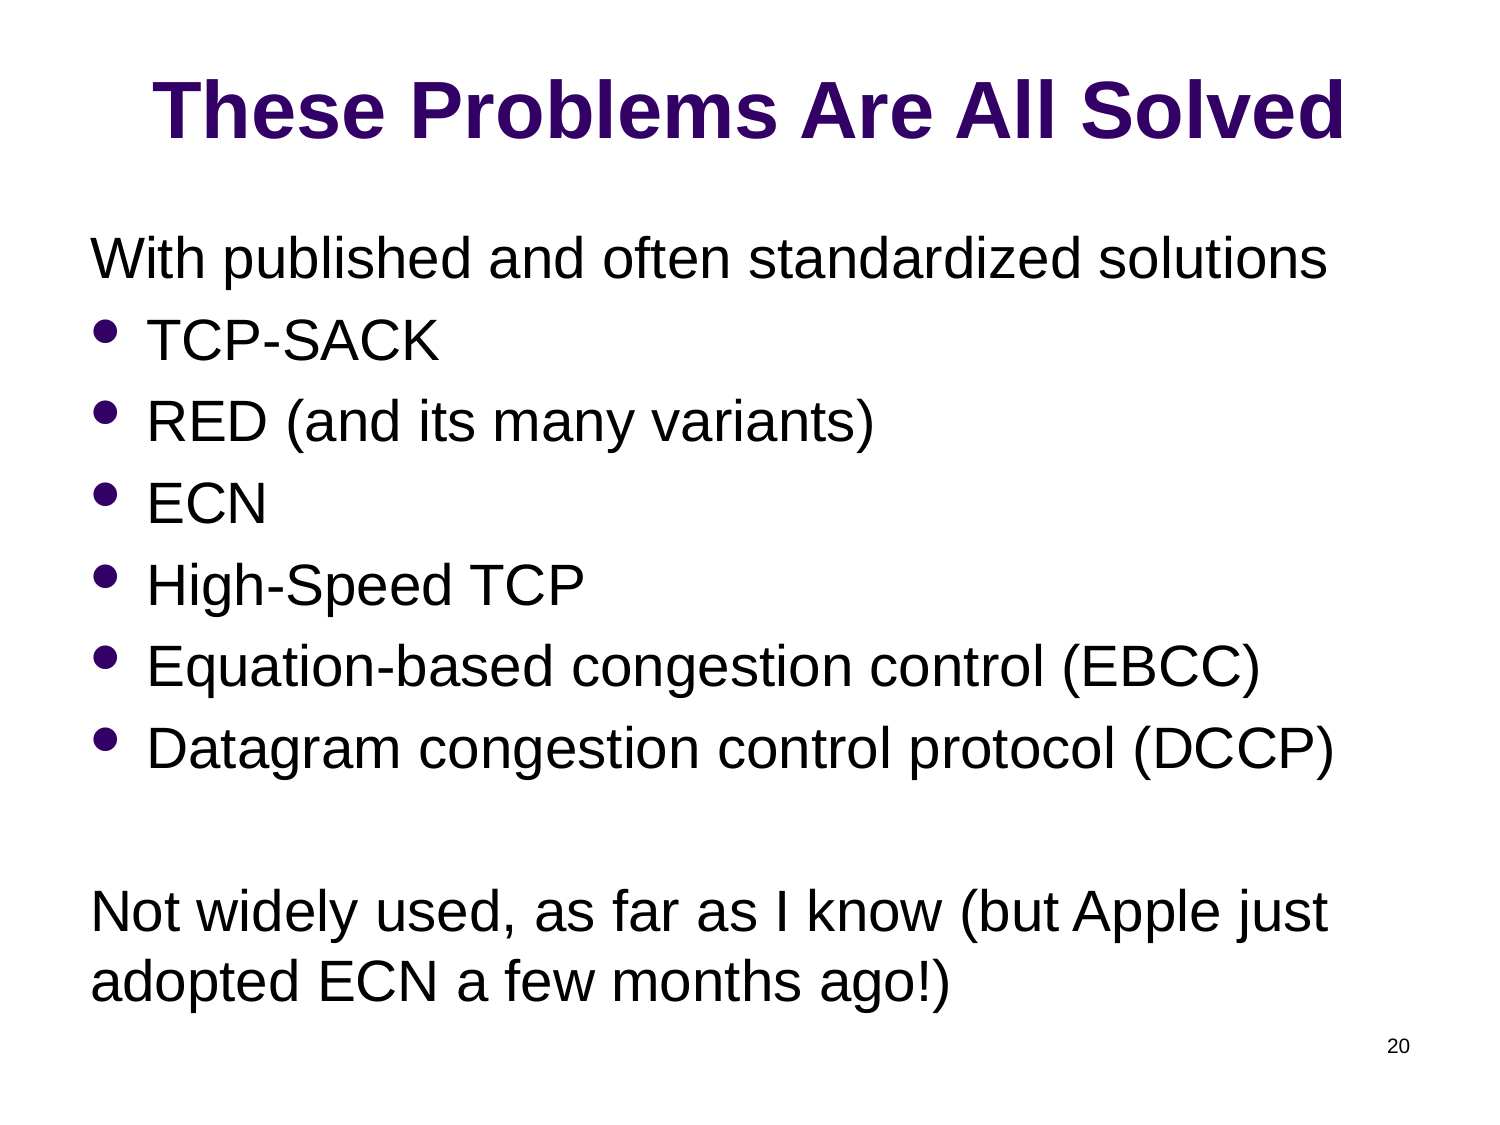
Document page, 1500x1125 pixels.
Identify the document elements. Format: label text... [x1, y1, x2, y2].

list With published and often standardized solutions TCP-SACK RED (and its many variants) ECN High-Speed TCP Equation-based congestion control (EBCC) Datagram congestion control protocol (DCCP) Not widely used, as far as I know (but Apple just adopted ECN a few months ago!) [75, 212, 1475, 1006]
slide_number 20 [1074, 1024, 1426, 1101]
title These Problems Are All Solved [0, 20, 1500, 163]
